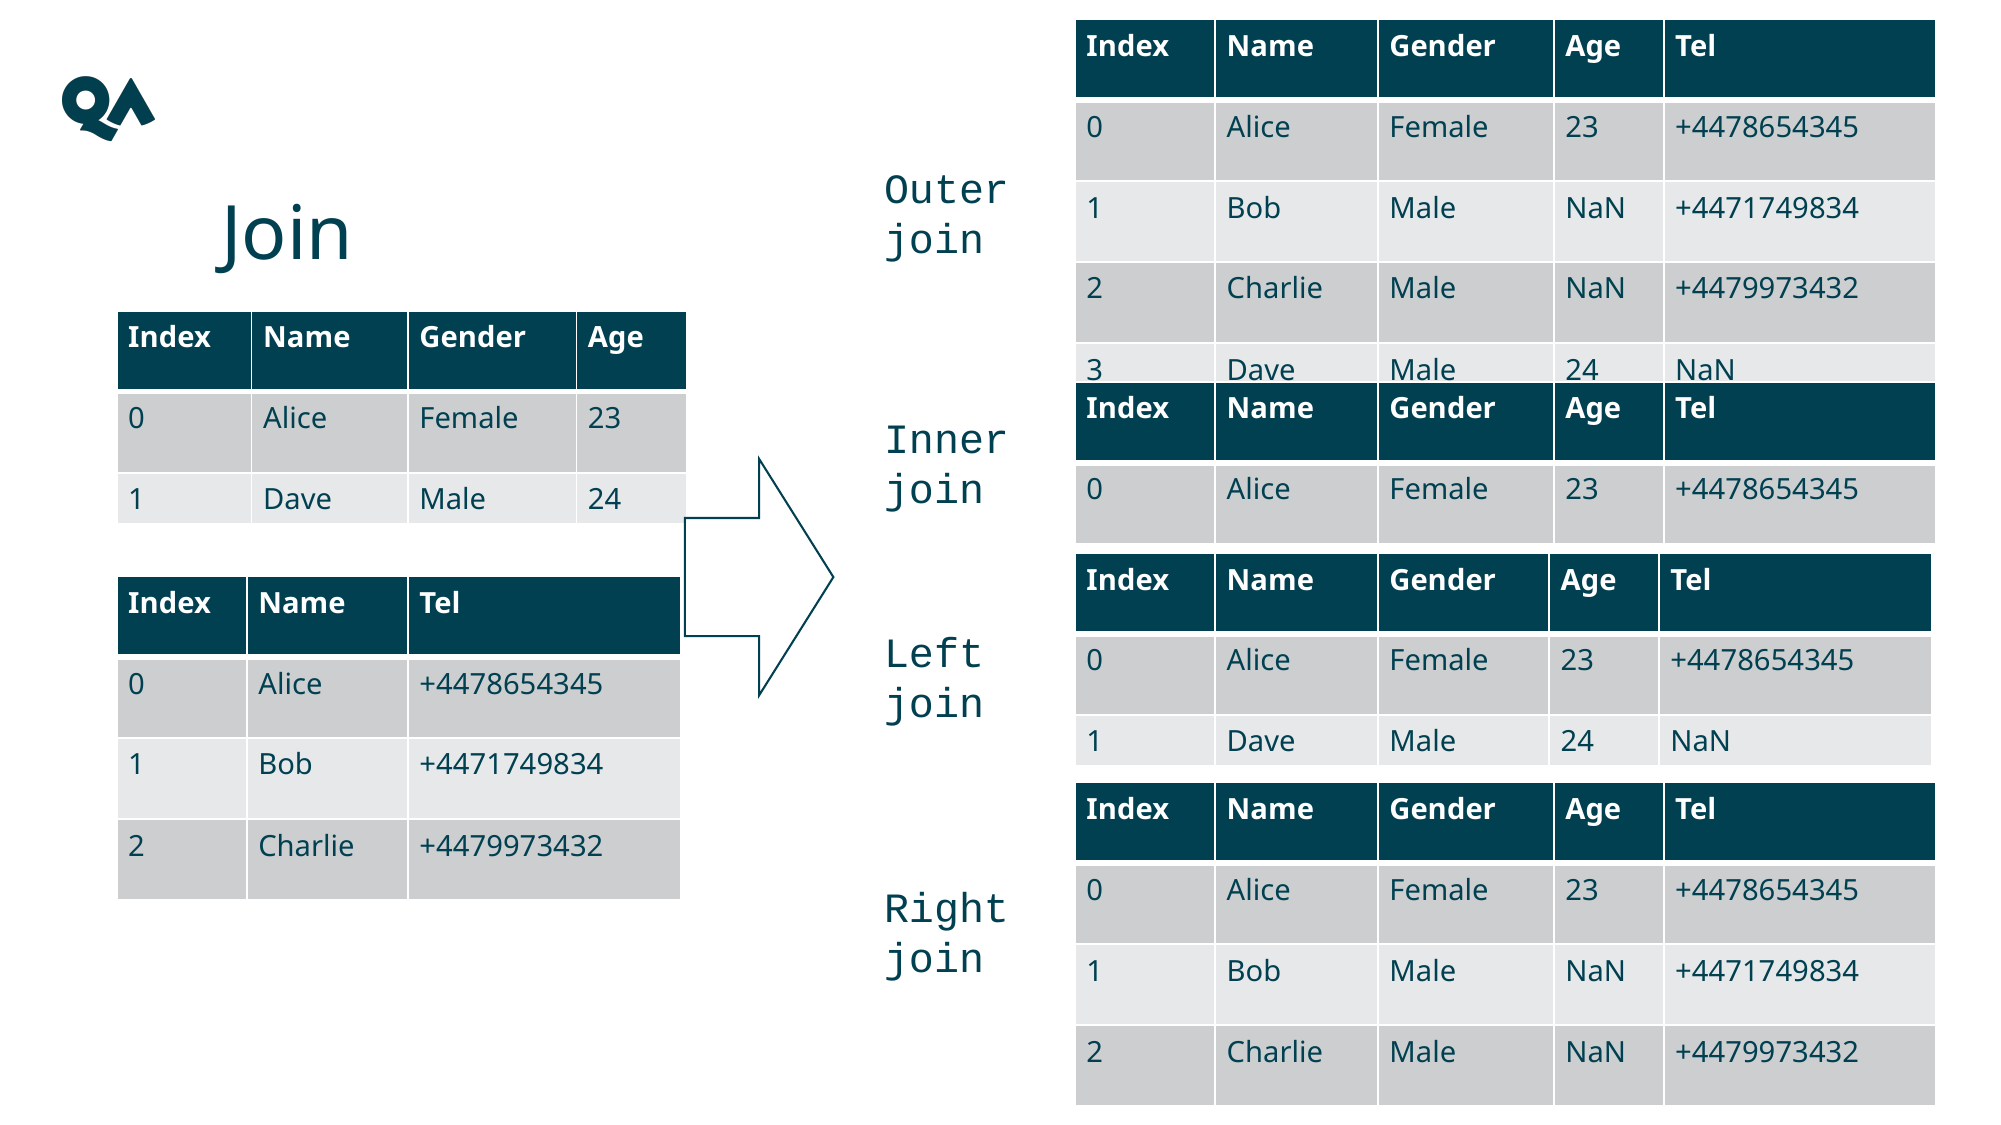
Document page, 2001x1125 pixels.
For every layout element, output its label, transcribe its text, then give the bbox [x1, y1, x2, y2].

table_cell Bob [1216, 945, 1377, 1024]
table_header Name [1216, 20, 1377, 97]
table_cell Female [1379, 637, 1548, 714]
table_header Index [118, 577, 246, 654]
table_cell +4471749834 [1665, 182, 1935, 261]
table_cell NaN [1660, 716, 1931, 765]
table_header Index [1076, 554, 1214, 631]
table_cell NaN [1555, 182, 1663, 261]
table_cell +4478654345 [1665, 466, 1935, 543]
table_cell 0 [118, 394, 251, 472]
table_header Tel [1665, 20, 1935, 97]
table_cell +4471749834 [1665, 945, 1935, 1024]
table_cell Male [409, 474, 576, 523]
table_cell 23 [1555, 866, 1663, 943]
table_cell Dave [1216, 716, 1377, 765]
table_header Name [248, 577, 407, 654]
table_header Age [1555, 20, 1663, 97]
table_cell 1 [1076, 716, 1214, 765]
table_cell 24 [577, 474, 686, 523]
table_cell Dave [252, 474, 407, 523]
title Join [221, 186, 1074, 300]
table_header Tel [1665, 383, 1935, 460]
table_header Index [118, 312, 251, 389]
table_cell 3 [1076, 344, 1214, 381]
table_header Name [1216, 783, 1377, 860]
table_cell Alice [252, 394, 407, 472]
table_cell Male [1379, 182, 1553, 261]
table_cell +4479973432 [1665, 1026, 1935, 1105]
table_cell 0 [118, 660, 246, 737]
table_header Index [1076, 783, 1214, 860]
table_cell Alice [1216, 466, 1377, 543]
table_cell Alice [1216, 637, 1377, 714]
table_header Gender [1379, 554, 1548, 631]
table_cell +4478654345 [1665, 866, 1935, 943]
table_cell Bob [1216, 182, 1377, 261]
picture [44, 61, 173, 153]
table_header Gender [409, 312, 576, 389]
table_cell Charlie [248, 820, 407, 899]
table_header Name [1216, 554, 1377, 631]
table_header Age [1555, 783, 1663, 860]
table_cell 0 [1076, 637, 1214, 714]
table_cell 0 [1076, 466, 1214, 543]
table_cell Male [1379, 945, 1553, 1024]
table_header Gender [1379, 783, 1553, 860]
table_cell NaN [1555, 1026, 1663, 1105]
table_cell +4471749834 [409, 739, 680, 818]
table_cell Alice [1216, 866, 1377, 943]
table_cell Female [1379, 103, 1553, 180]
text_box Inner join [869, 404, 1056, 520]
table_cell Female [1379, 866, 1553, 943]
table_cell Alice [1216, 103, 1377, 180]
table_cell 23 [1555, 466, 1663, 543]
table_cell 24 [1555, 344, 1663, 381]
table_header Age [577, 312, 686, 389]
table_header Age [1555, 383, 1663, 460]
table_cell Bob [248, 739, 407, 818]
table_header Name [252, 312, 407, 389]
table_cell 2 [1076, 263, 1214, 342]
table_cell Male [1379, 263, 1553, 342]
table_header Tel [1660, 554, 1931, 631]
table_header Age [1550, 554, 1658, 631]
table_cell 0 [1076, 866, 1214, 943]
text_box [683, 455, 835, 699]
table_cell Male [1379, 716, 1548, 765]
table_header Gender [1379, 383, 1553, 460]
table_cell Male [1379, 1026, 1553, 1105]
text_box Outer join [869, 154, 1056, 269]
text_box Right join [869, 873, 1056, 989]
table_cell 1 [118, 474, 251, 523]
table_cell 2 [1076, 1026, 1214, 1105]
table_cell Female [409, 394, 576, 472]
table_cell 23 [1555, 103, 1663, 180]
table_cell NaN [1555, 945, 1663, 1024]
table_cell +4478654345 [1665, 103, 1935, 180]
table_cell Male [1379, 344, 1553, 381]
table_header Tel [409, 577, 680, 654]
table_cell +4478654345 [409, 660, 680, 737]
table_cell Female [1379, 466, 1553, 543]
table_cell 23 [1550, 637, 1658, 714]
table_header Index [1076, 20, 1214, 97]
table_cell 1 [1076, 182, 1214, 261]
text_box Left join [869, 618, 1056, 733]
table_cell 23 [577, 394, 686, 472]
table_cell Dave [1216, 344, 1377, 381]
table_cell 0 [1076, 103, 1214, 180]
table_cell NaN [1555, 263, 1663, 342]
table_cell Charlie [1216, 263, 1377, 342]
table_cell +4479973432 [409, 820, 680, 899]
table_cell 2 [118, 820, 246, 899]
table_cell Charlie [1216, 1026, 1377, 1105]
table_cell +4479973432 [1665, 263, 1935, 342]
table_cell 1 [1076, 945, 1214, 1024]
table_header Name [1216, 383, 1377, 460]
table_header Index [1076, 383, 1214, 460]
table_cell +4478654345 [1660, 637, 1931, 714]
table_header Tel [1665, 783, 1935, 860]
table_cell NaN [1665, 344, 1935, 381]
table_cell 24 [1550, 716, 1658, 765]
table_cell Alice [248, 660, 407, 737]
table_header Gender [1379, 20, 1553, 97]
table_cell 1 [118, 739, 246, 818]
